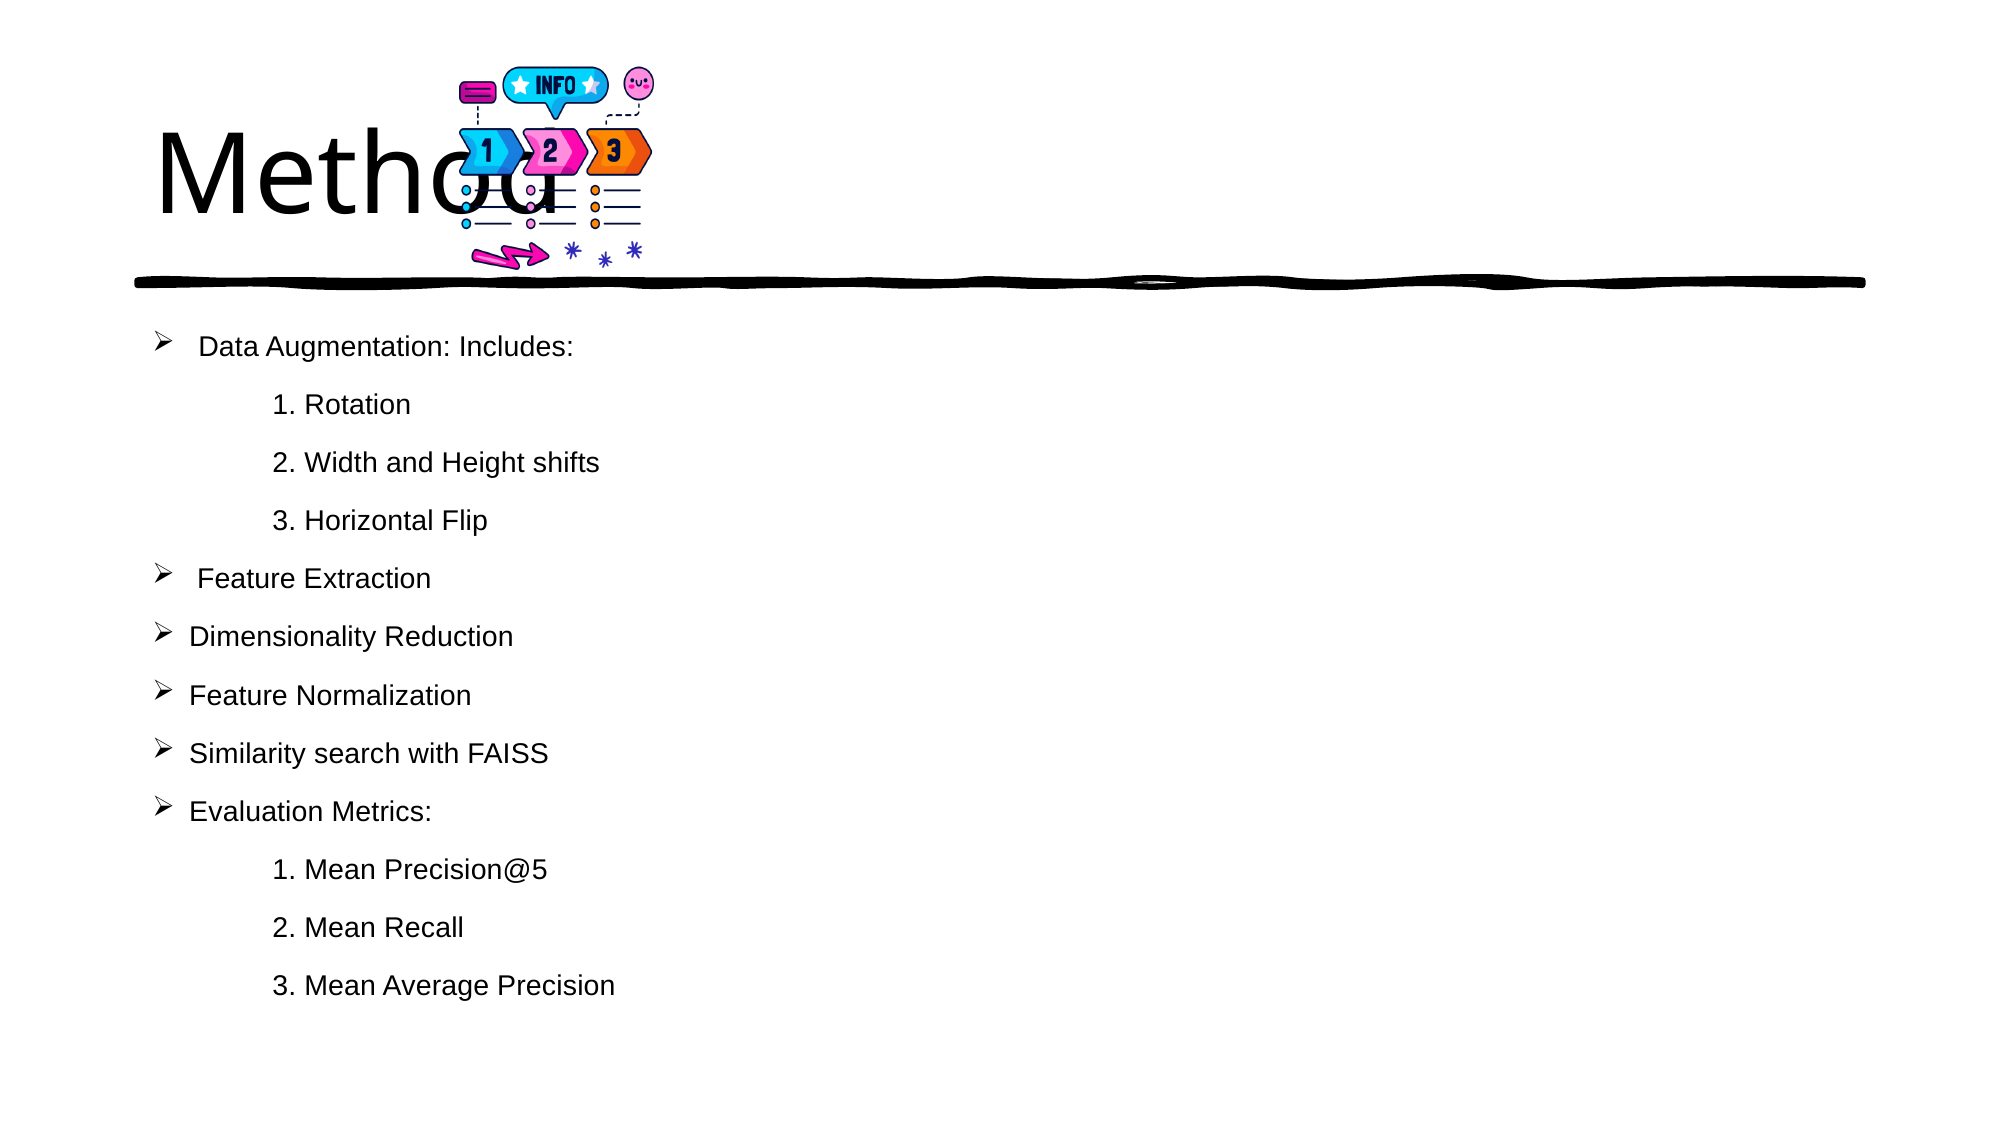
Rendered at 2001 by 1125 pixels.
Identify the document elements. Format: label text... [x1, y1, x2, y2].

list Data Augmentation: Includes: 1. Rotation 2. Width and Height shifts 3. Horizontal Flip Feature Extraction Dimensionality Reduction Feature Normalization Similarity search with FAISS Evaluation Metrics: 1. Mean Precision@5 2. Mean Recall 3. Mean Average Precision [137, 316, 1863, 1014]
picture [459, 60, 654, 276]
title Method [137, 59, 1863, 278]
